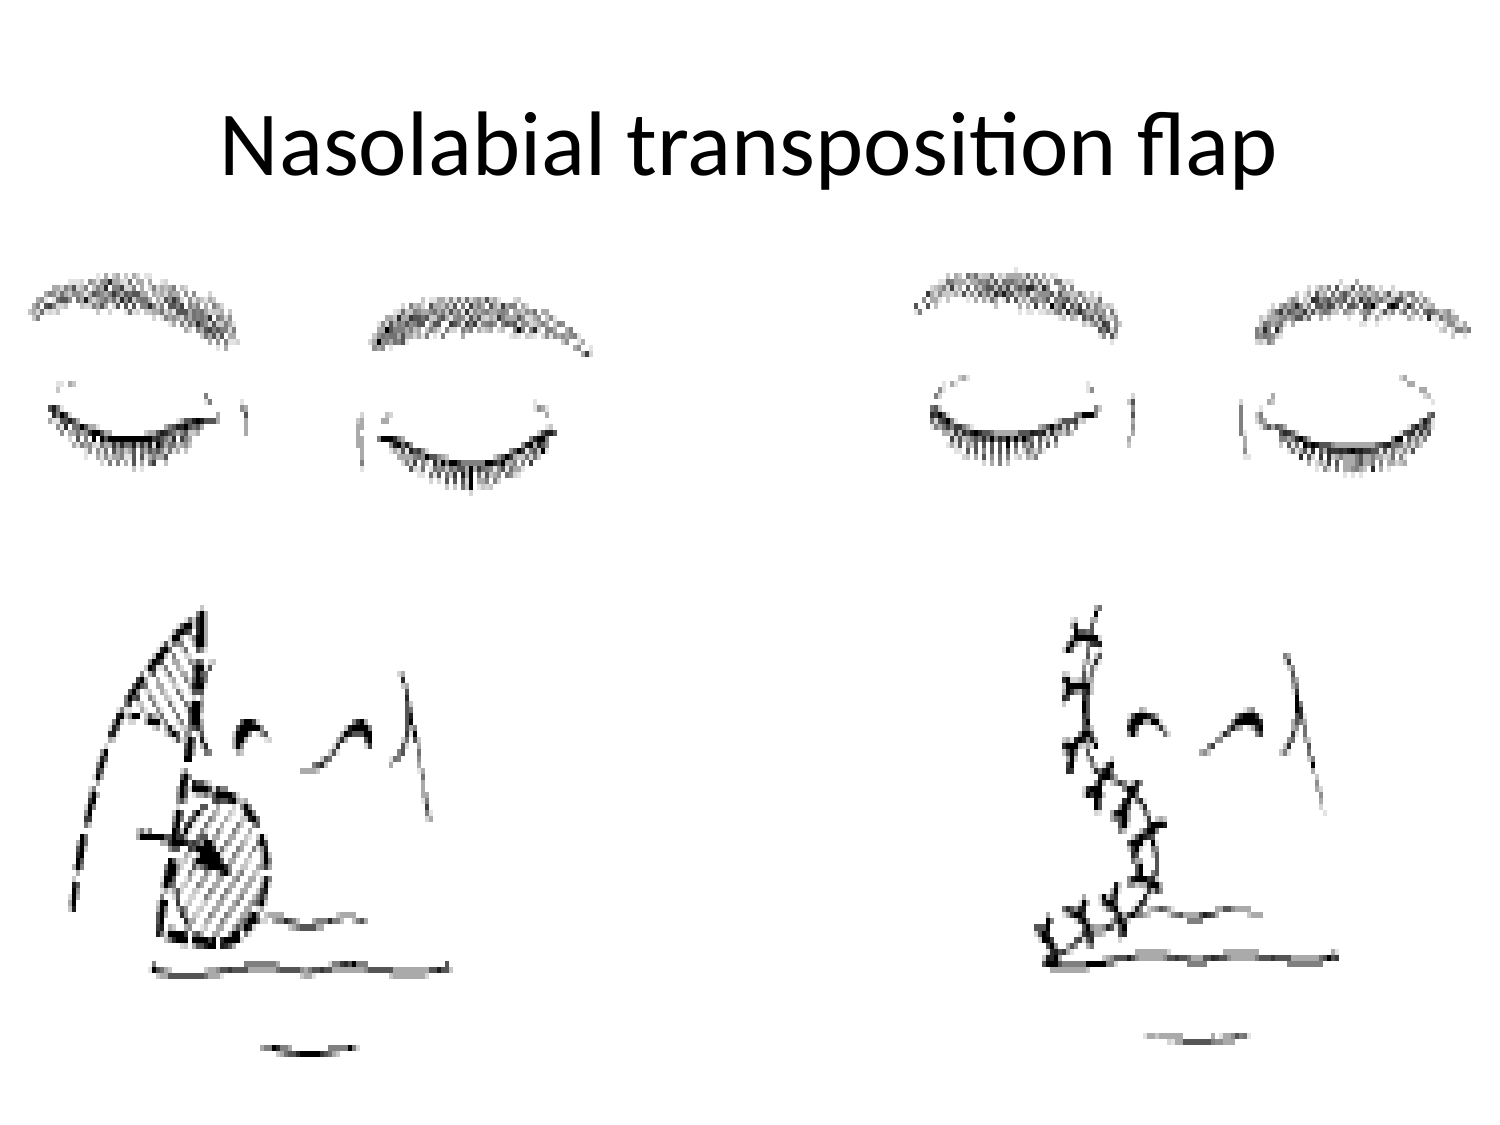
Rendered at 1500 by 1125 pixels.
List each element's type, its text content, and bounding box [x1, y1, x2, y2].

title Nasolabial transposition flap [0, 45, 1500, 233]
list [0, 237, 1500, 1101]
